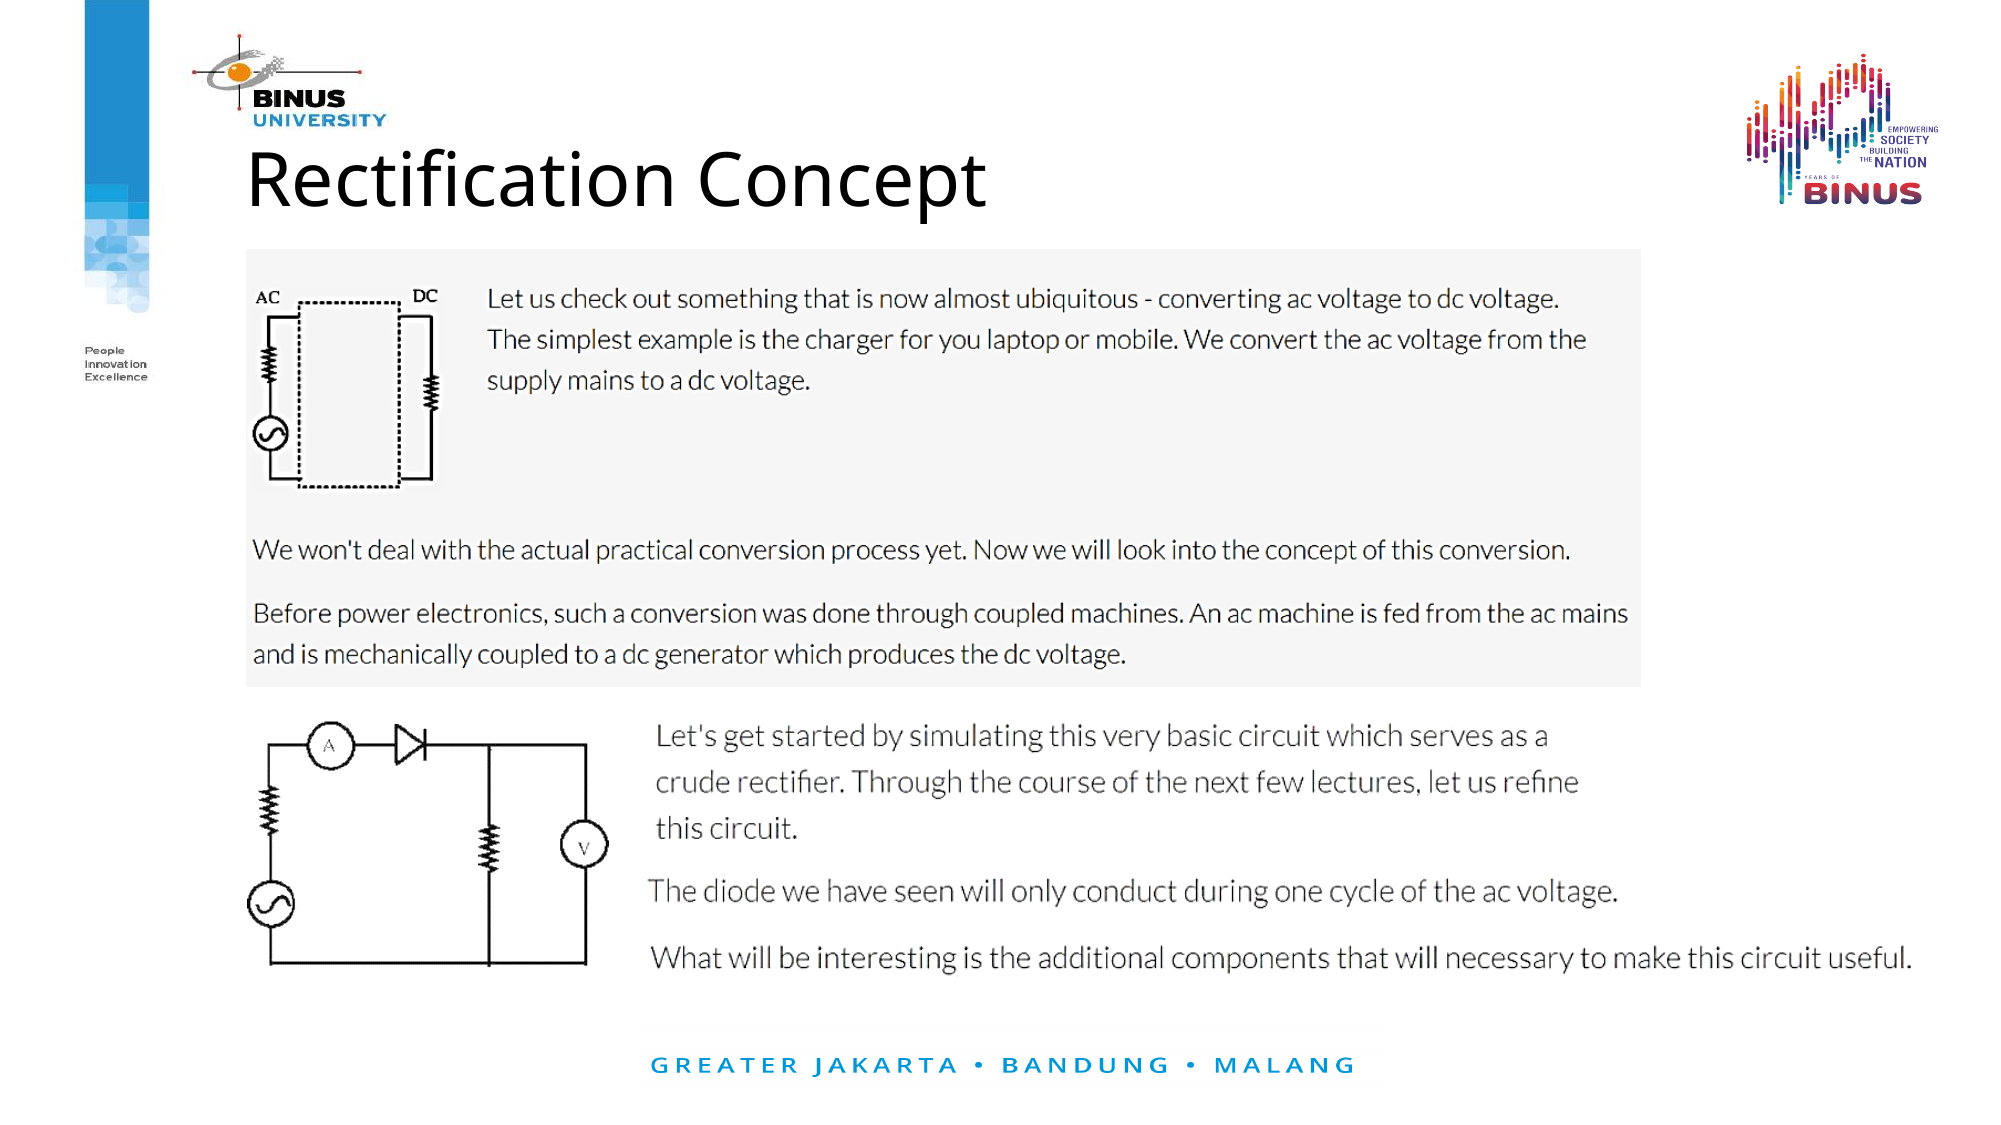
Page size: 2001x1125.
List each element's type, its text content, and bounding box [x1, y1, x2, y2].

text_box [638, 704, 1931, 991]
picture [0, 0, 2000, 1124]
title Rectification Concept [227, 88, 2000, 277]
